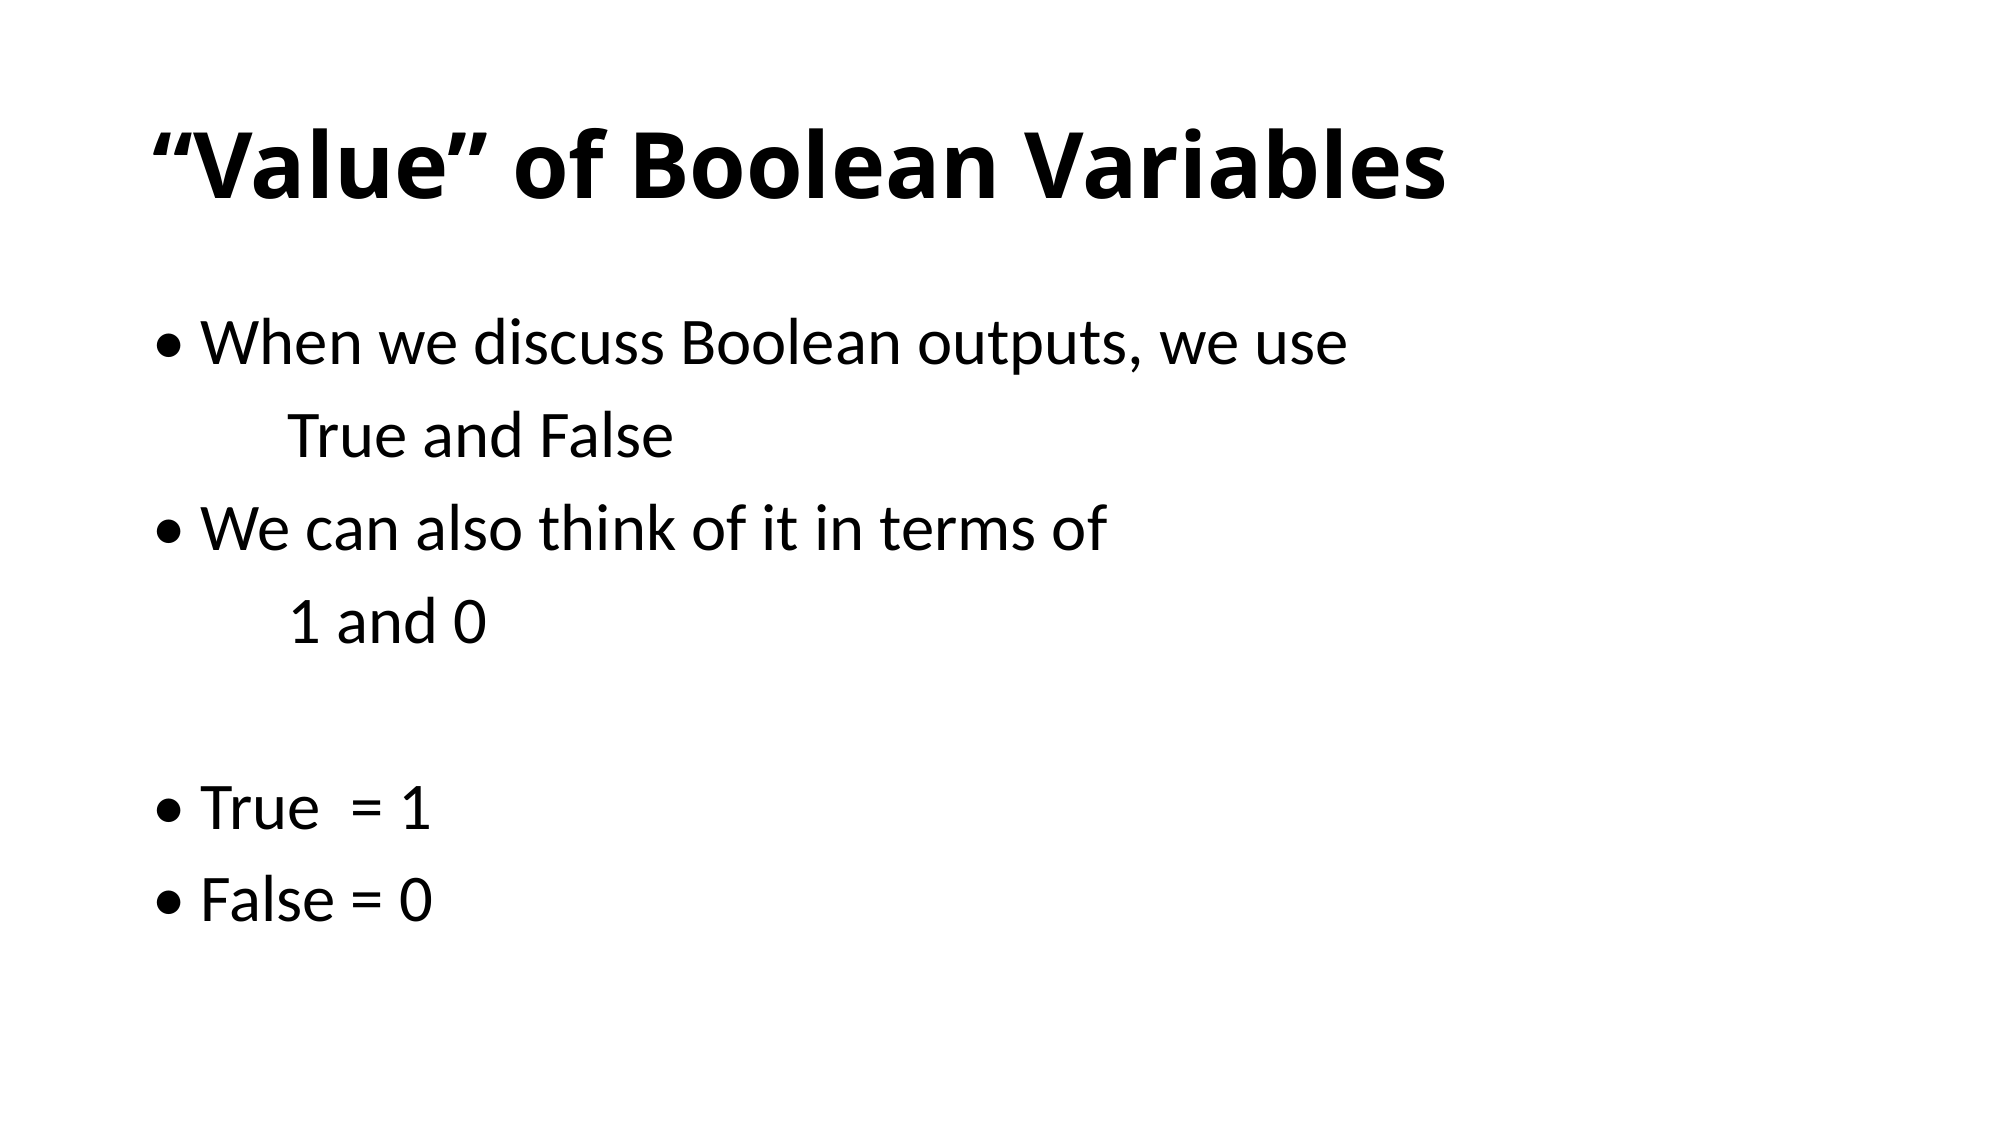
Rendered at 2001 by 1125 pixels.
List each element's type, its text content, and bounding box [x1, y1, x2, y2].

title “Value” of Boolean Variables [137, 59, 1863, 278]
list • When we discuss Boolean outputs, we use True and False • We can also think of it in terms of 1 and 0 • True = 1 • False = 0 [137, 299, 1863, 1014]
